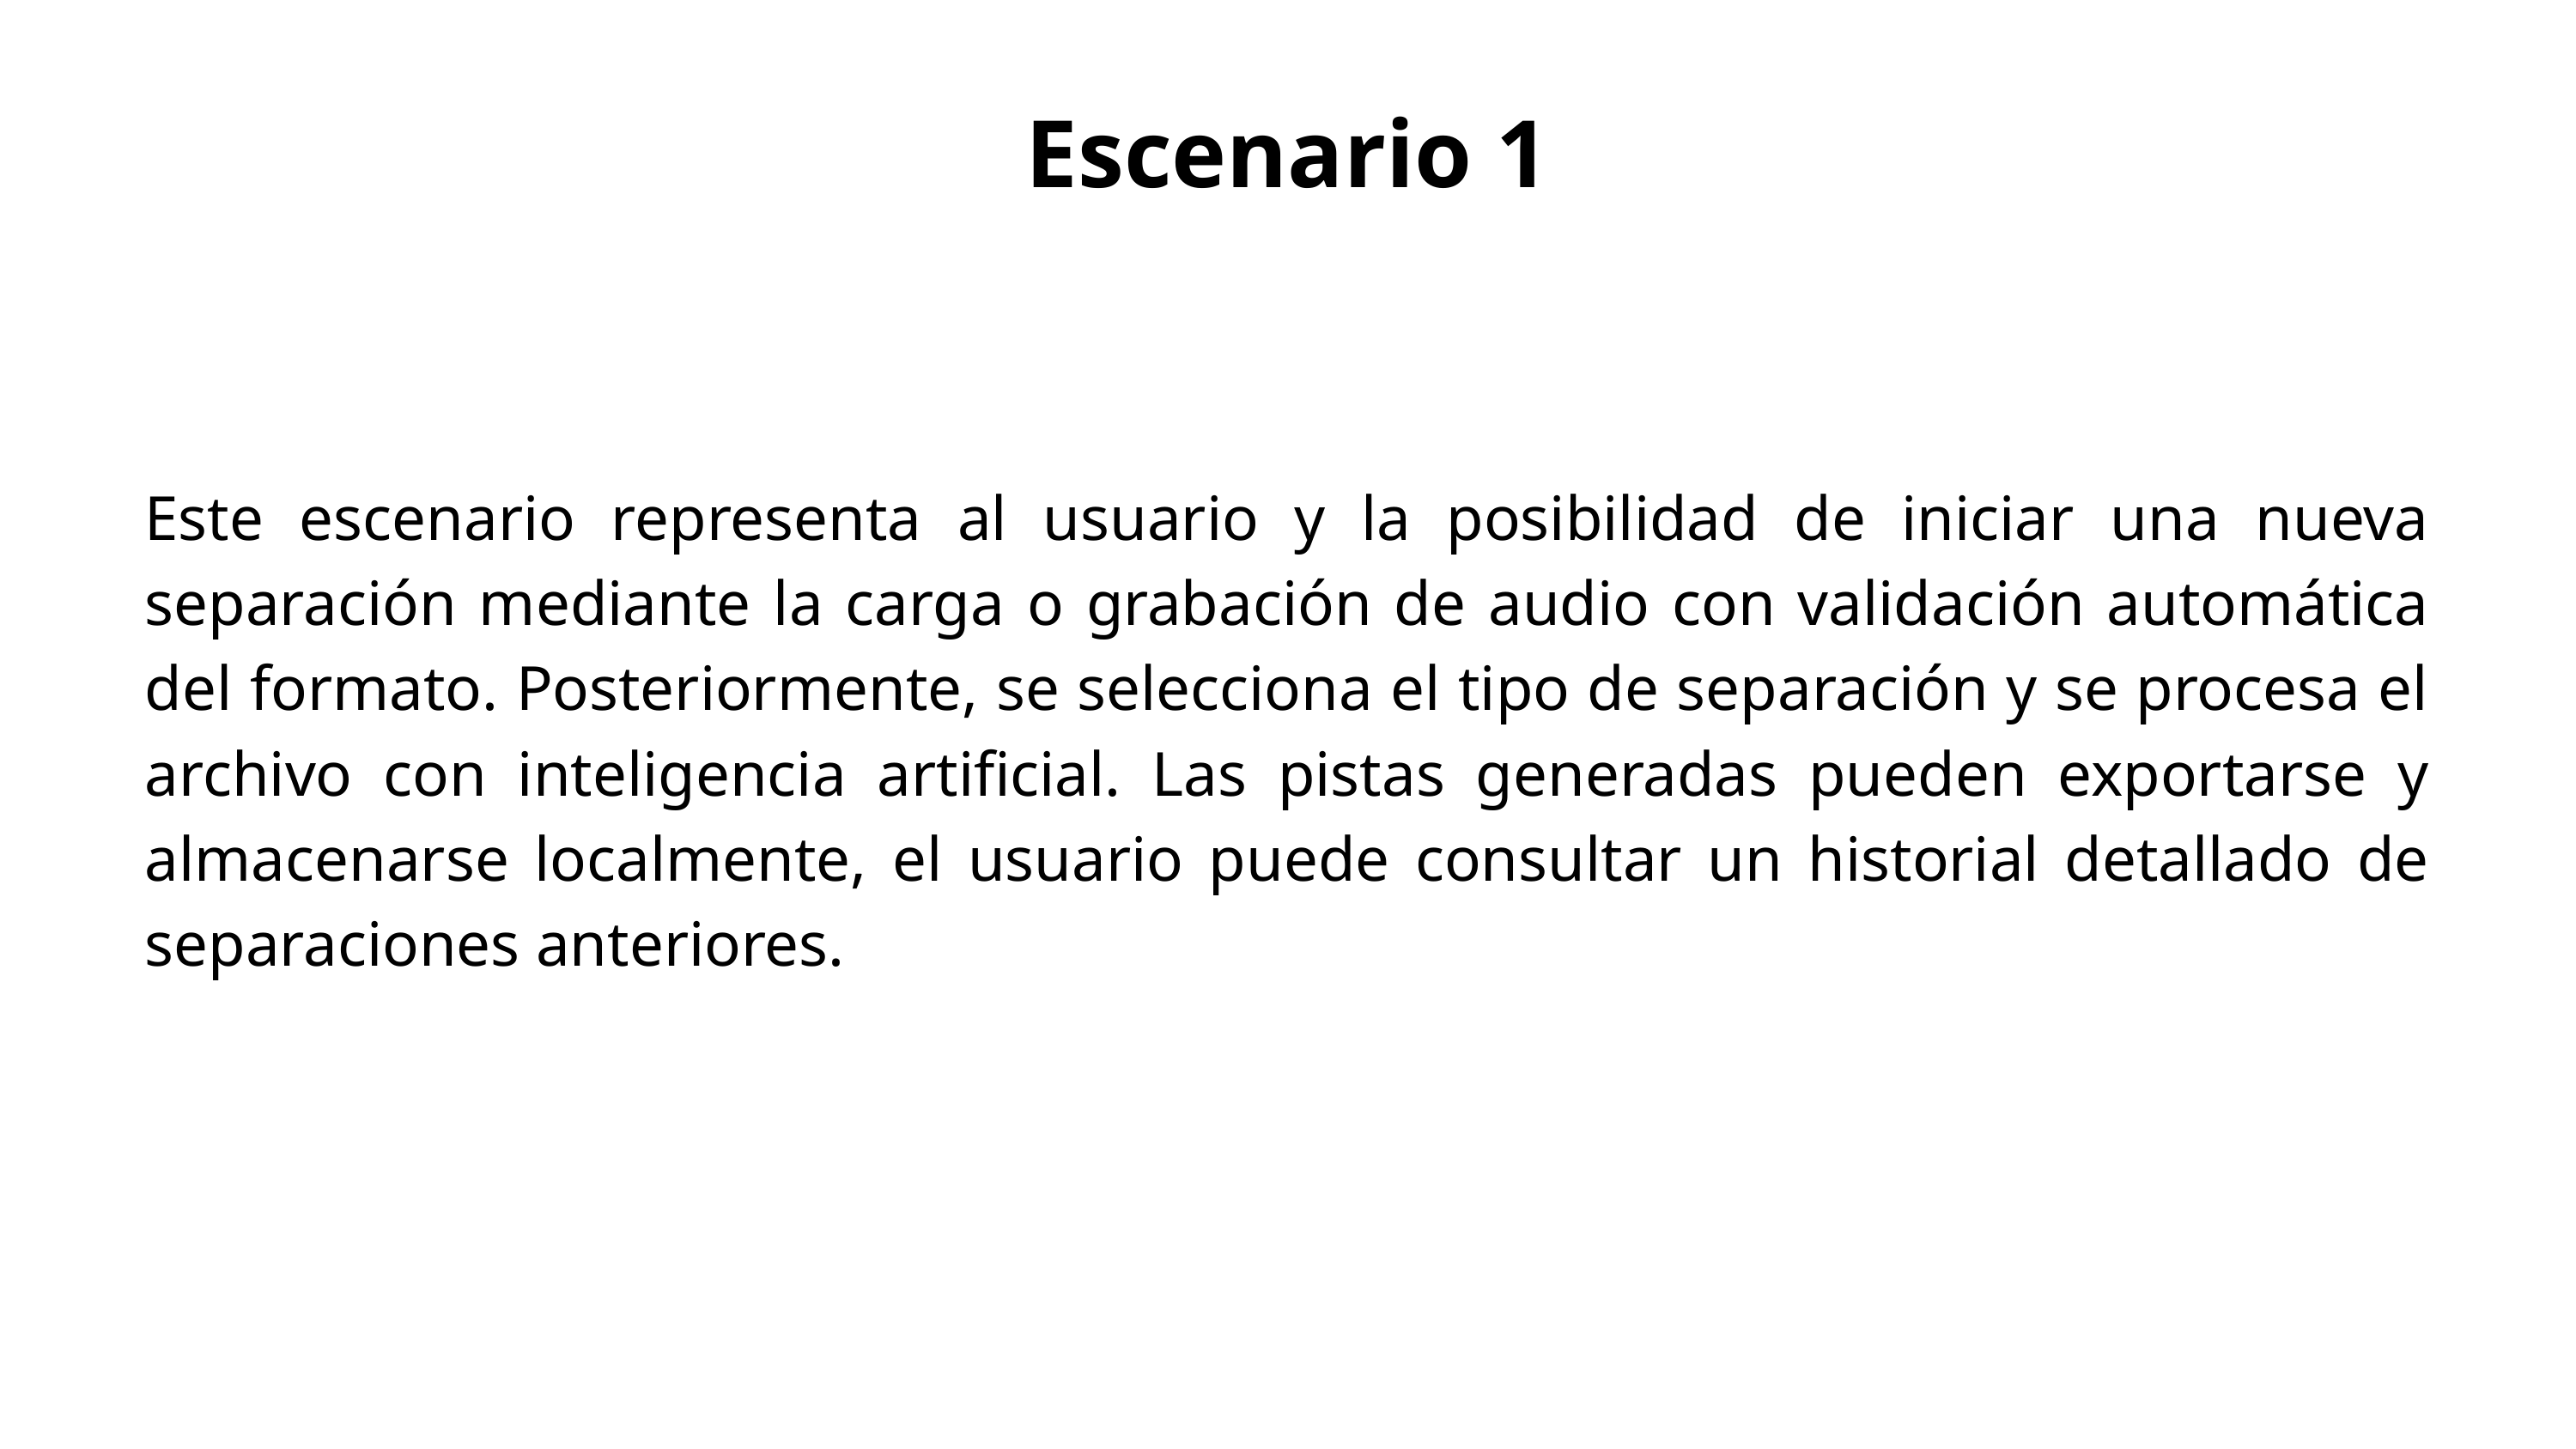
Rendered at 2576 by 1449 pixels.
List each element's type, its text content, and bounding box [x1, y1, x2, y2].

text_box Este escenario representa al usuario y la posibilidad de iniciar una nueva separación mediante la carga o grabación de audio con validación automática del formato. Posteriormente, se selecciona el tipo de separación y se procesa el archivo con inteligencia artificial. Las pistas generadas pueden exportarse y almacenarse localmente, el usuario puede consultar un historial detallado de separaciones anteriores. [144, 467, 2432, 979]
text_box Escenario 1 [1025, 76, 1550, 206]
